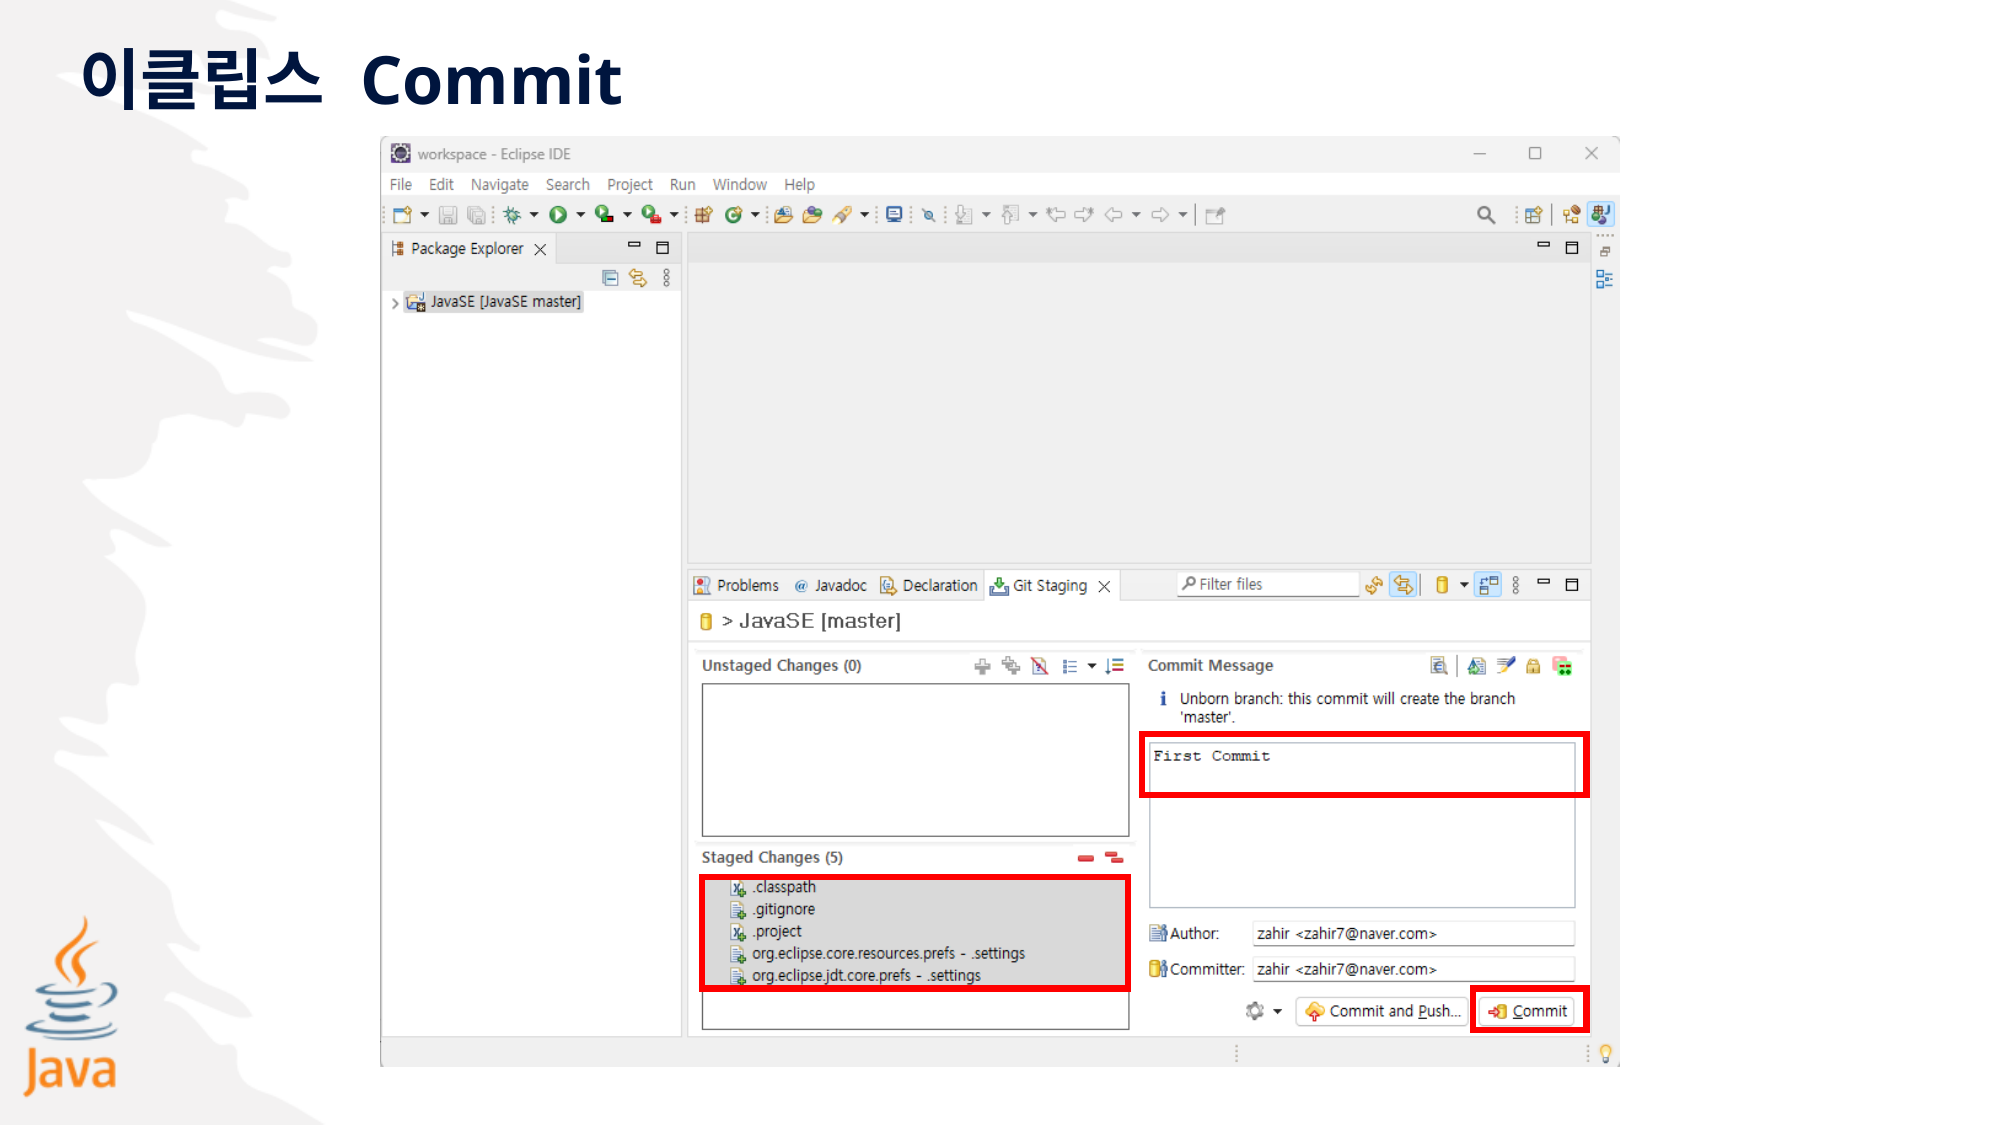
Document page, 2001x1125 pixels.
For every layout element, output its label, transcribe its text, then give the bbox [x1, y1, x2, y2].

text_box 이클립스 Commit [64, 30, 1809, 137]
picture [0, 0, 2001, 1125]
